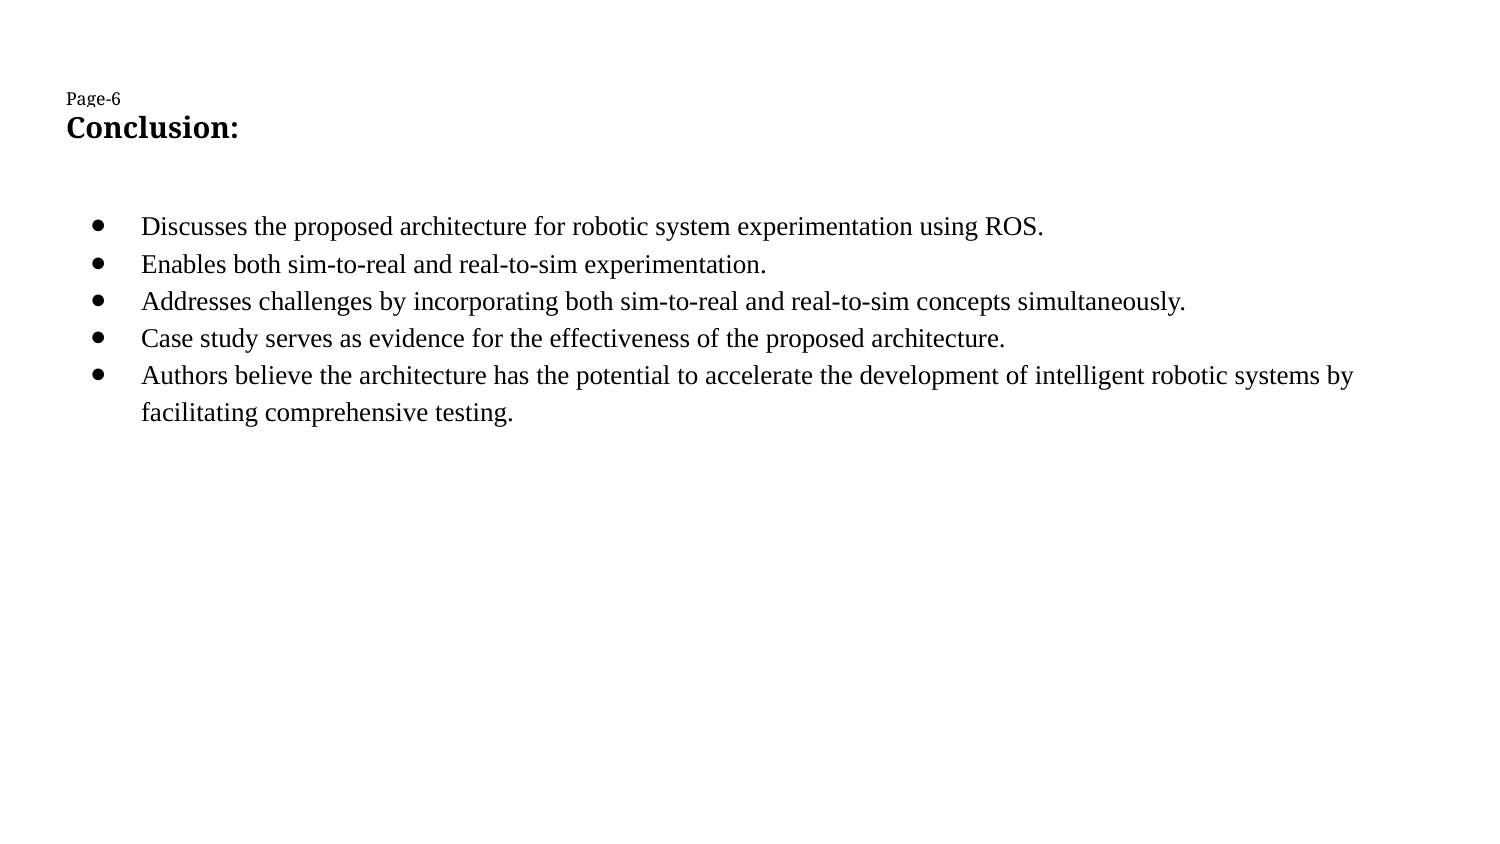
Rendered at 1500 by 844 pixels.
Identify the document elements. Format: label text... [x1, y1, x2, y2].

title Page-6 Conclusion: [51, 72, 1449, 167]
list Discusses the proposed architecture for robotic system experimentation using ROS. Enables both sim-to-real and real-to-sim experimentation. Addresses challenges by incorporating both sim-to-real and real-to-sim concepts simultaneously. Case study serves as evidence for the effectiveness of the proposed architecture. Authors believe the architecture has the potential to accelerate the development of intelligent robotic systems by facilitating comprehensive testing. [51, 189, 1449, 750]
